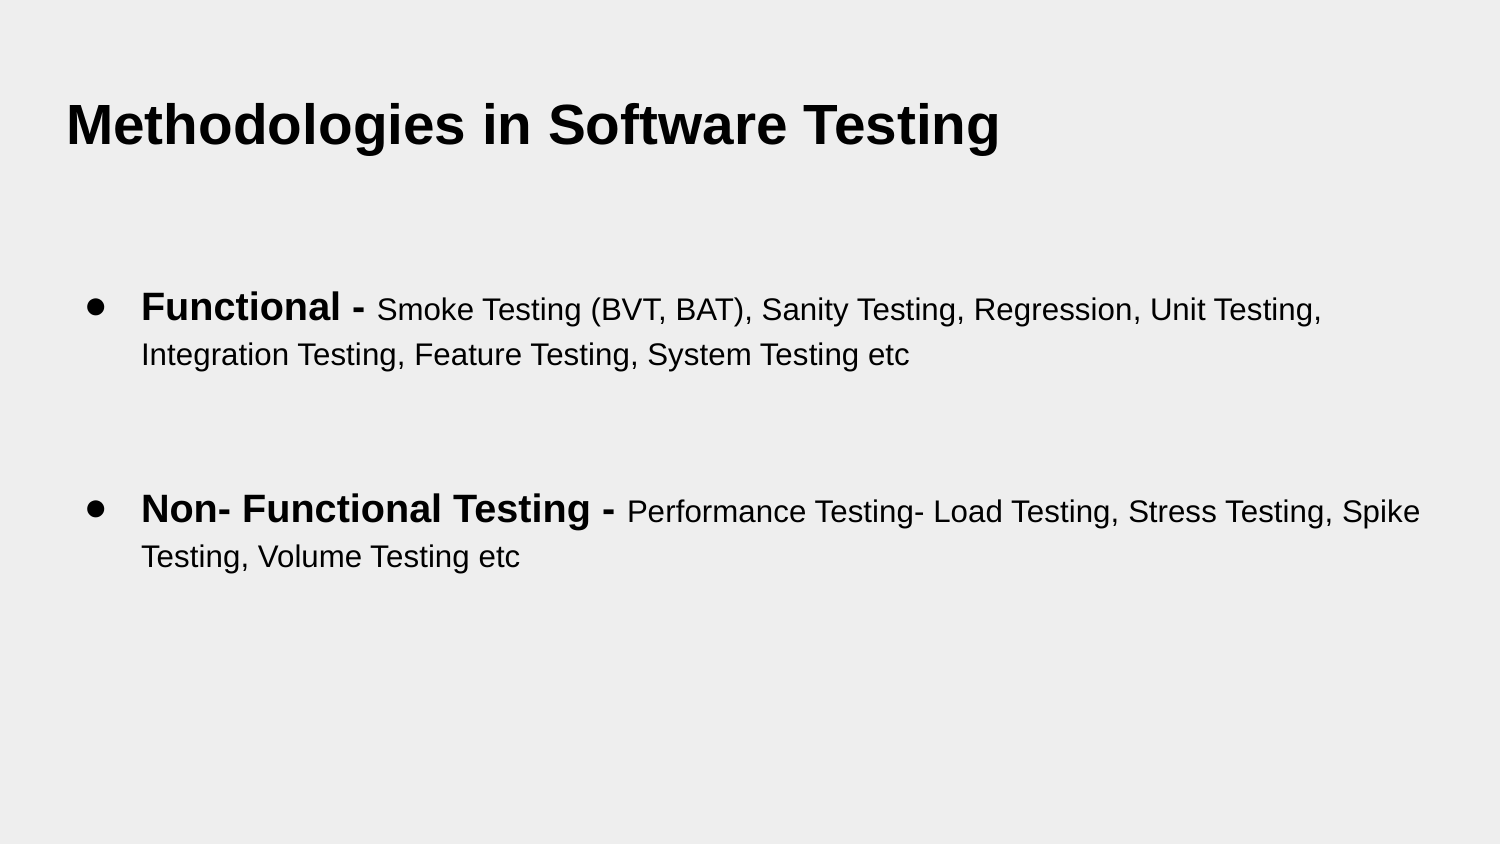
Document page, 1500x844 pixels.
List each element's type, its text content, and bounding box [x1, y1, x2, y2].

title Methodologies in Software Testing [51, 72, 1449, 167]
list Functional - Smoke Testing (BVT, BAT), Sanity Testing, Regression, Unit Testing, Integration Testing, Feature Testing, System Testing etc Non- Functional Testing - Performance Testing- Load Testing, Stress Testing, Spike Testing, Volume Testing etc [51, 189, 1449, 750]
